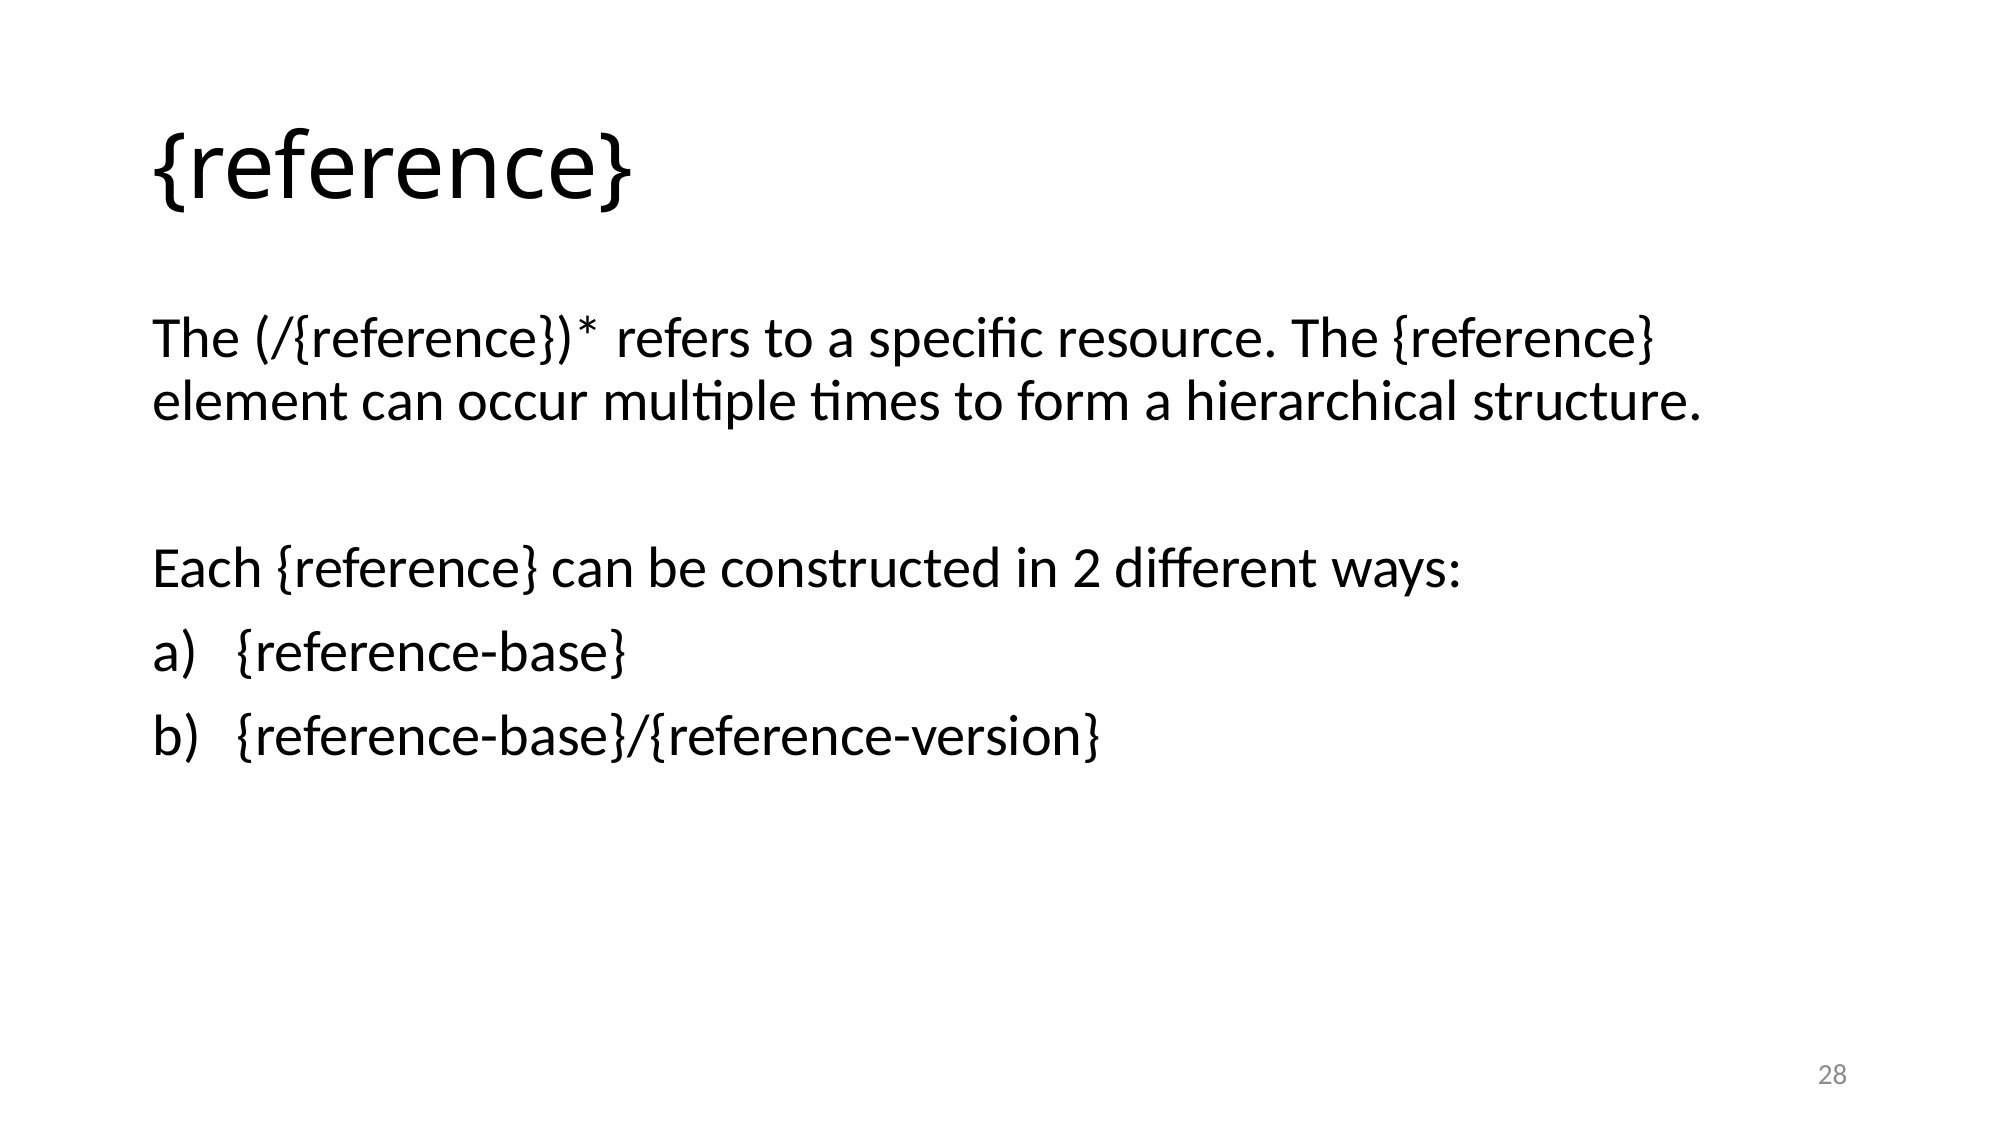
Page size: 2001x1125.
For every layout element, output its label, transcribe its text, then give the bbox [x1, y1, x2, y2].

list The (/{reference})* refers to a specific resource. The {reference} element can occur multiple times to form a hierarchical structure. Each {reference} can be constructed in 2 different ways: {reference-base} {reference-base}/{reference-version} [137, 299, 1863, 1014]
title {reference} [137, 59, 1863, 278]
slide_number 28 [1412, 1042, 1863, 1103]
